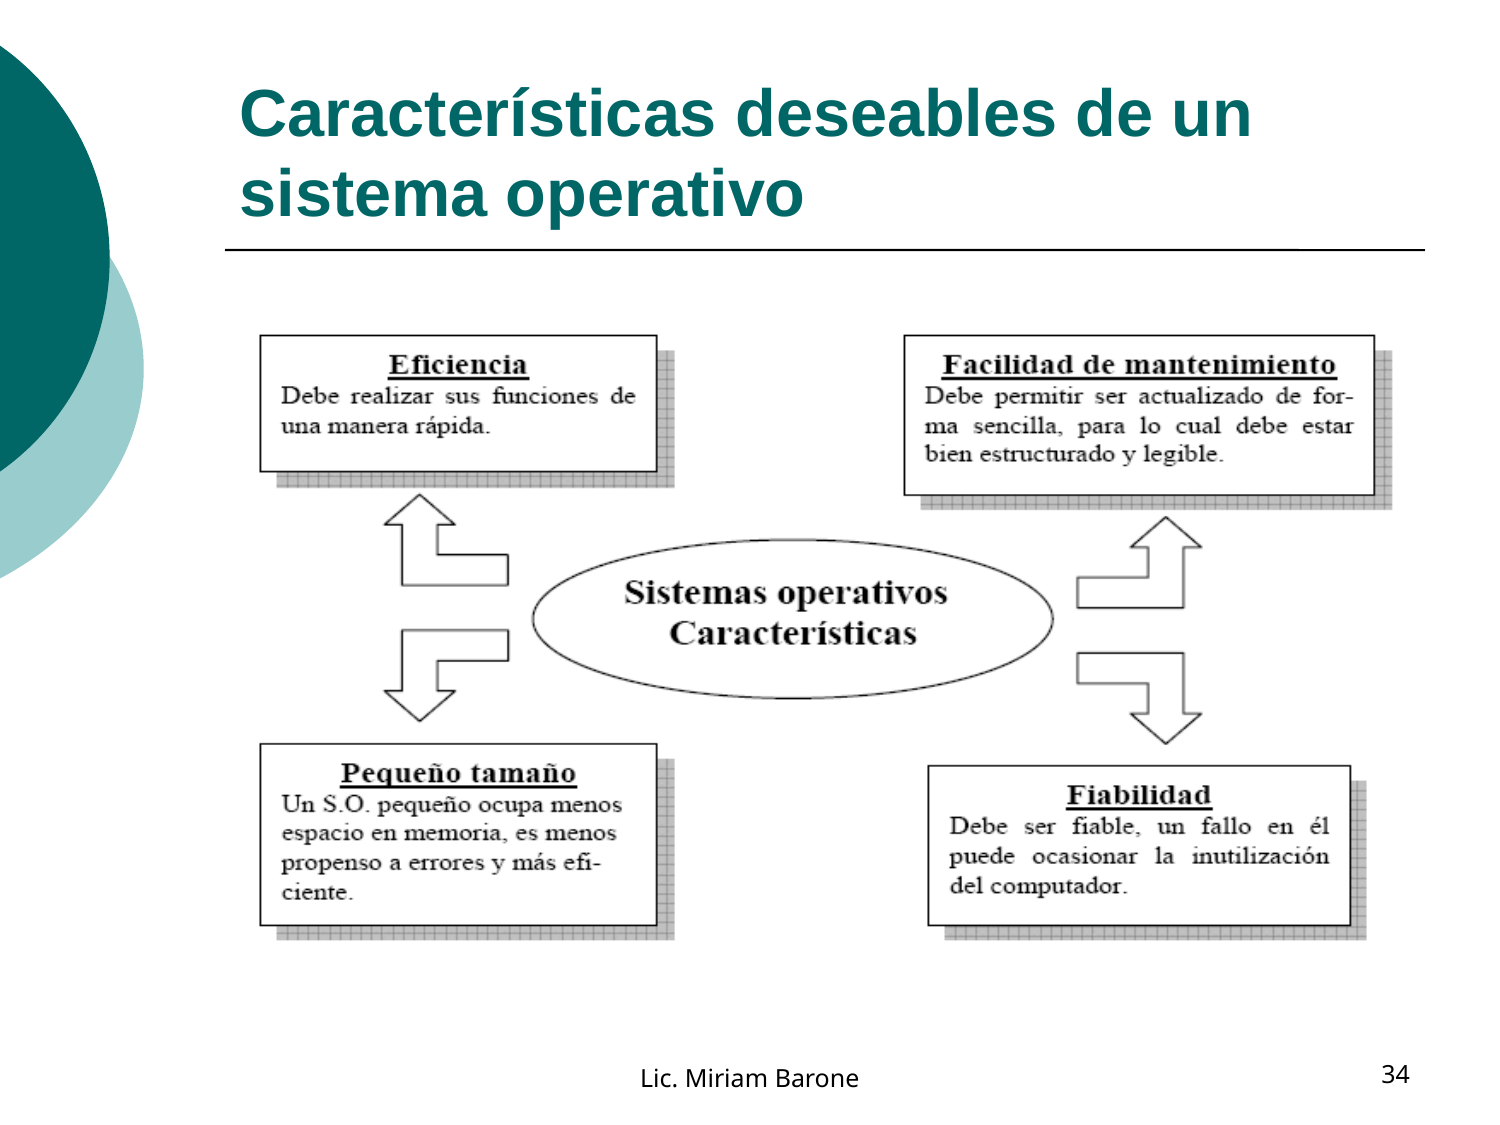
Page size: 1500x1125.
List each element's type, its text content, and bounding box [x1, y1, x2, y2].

title Características deseables de un sistema operativo [224, 49, 1425, 238]
footer Lic. Miriam Barone [512, 1024, 988, 1101]
slide_number 34 [1074, 1024, 1426, 1101]
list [224, 299, 1425, 975]
